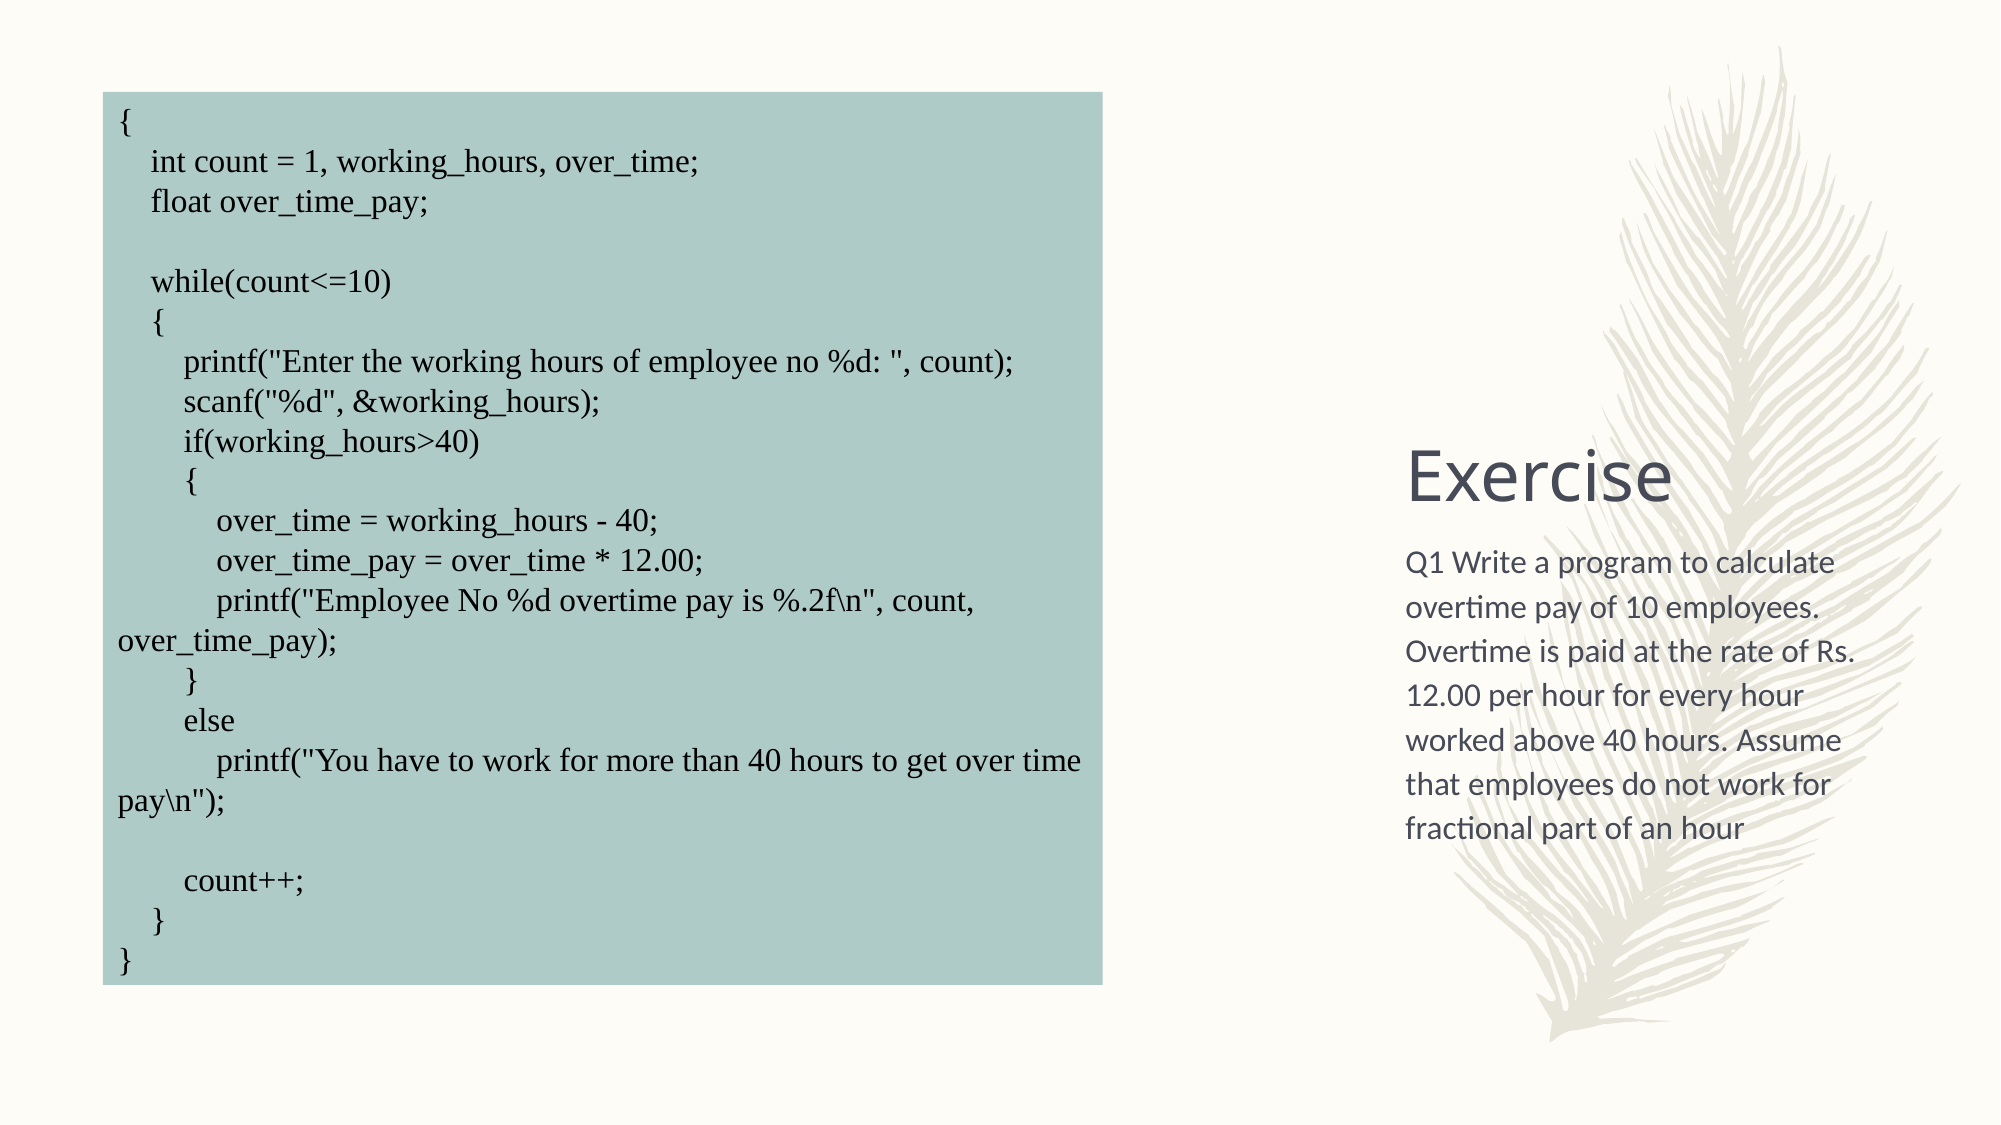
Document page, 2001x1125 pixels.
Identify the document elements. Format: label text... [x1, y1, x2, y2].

list Q1 Write a program to calculate overtime pay of 10 employees. Overtime is paid at the rate of Rs. 12.00 per hour for every hour worked above 40 hours. Assume that employees do not work for fractional part of an hour [1390, 528, 1920, 1000]
title Exercise [1390, 246, 1920, 524]
text_box { int count = 1, working_hours, over_time; float over_time_pay; while(count<=10) { printf("Enter the working hours of employee no %d: ", count); scanf("%d", &working_hours); if(working_hours>40) { over_time = working_hours - 40; over_time_pay = over_time * 12.00; printf("Employee No %d overtime pay is %.2f\n", count, over_time_pay); } else printf("You have to work for more than 40 hours to get over time pay\n"); count++; } } [102, 91, 1103, 985]
